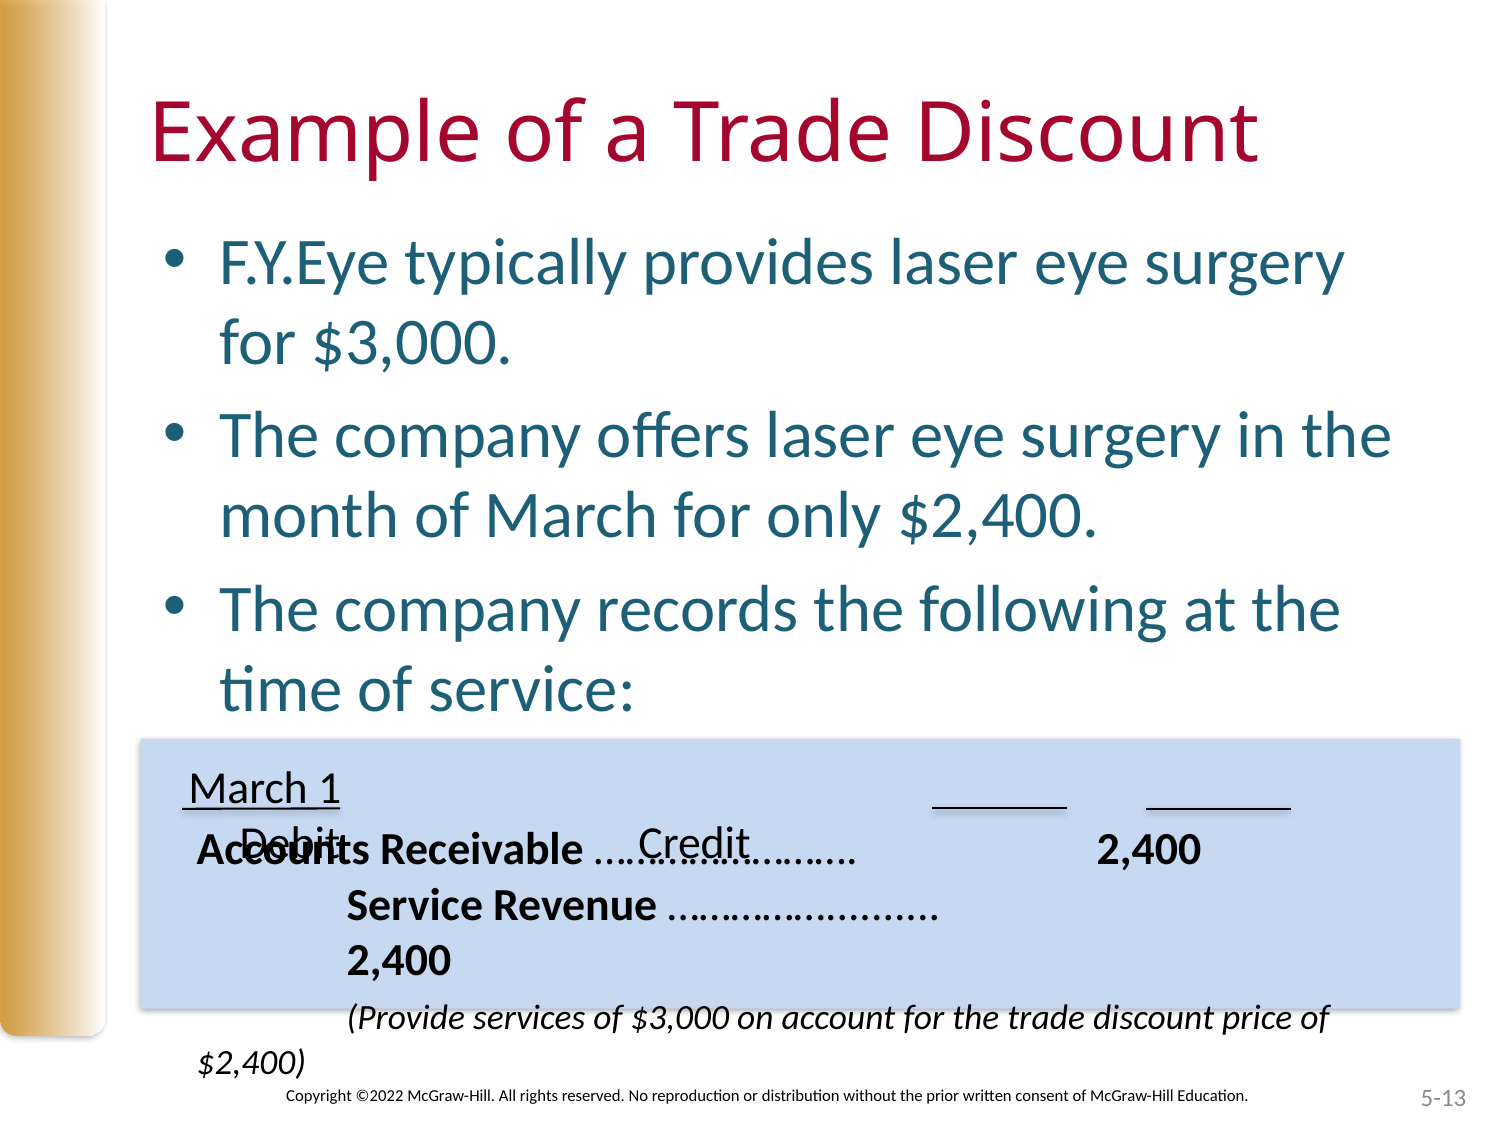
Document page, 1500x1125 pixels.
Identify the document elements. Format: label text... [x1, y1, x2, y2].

text_box [140, 738, 1461, 1009]
list F.Y.Eye typically provides laser eye surgery for $3,000. The company offers laser eye surgery in the month of March for only $2,400. The company records the following at the time of service: [148, 210, 1453, 737]
footer Copyright ©2022 McGraw-Hill. All rights reserved. No reproduction or distribution without the prior written consent of McGraw-Hill Education. [233, 1089, 1131, 1125]
title Example of a Trade Discount [133, 70, 1439, 258]
text_box Accounts Receivable ……………………. 2,400 Service Revenue …………….......... 2,400 (Provide services of $3,000 on account for the trade discount price of $2,400) [181, 811, 1442, 1089]
title Concept Check 5–11 [931, 811, 1068, 817]
slide_number 5-13 [1131, 1066, 1482, 1125]
text_box March 1 Debit Credit [173, 750, 1433, 876]
